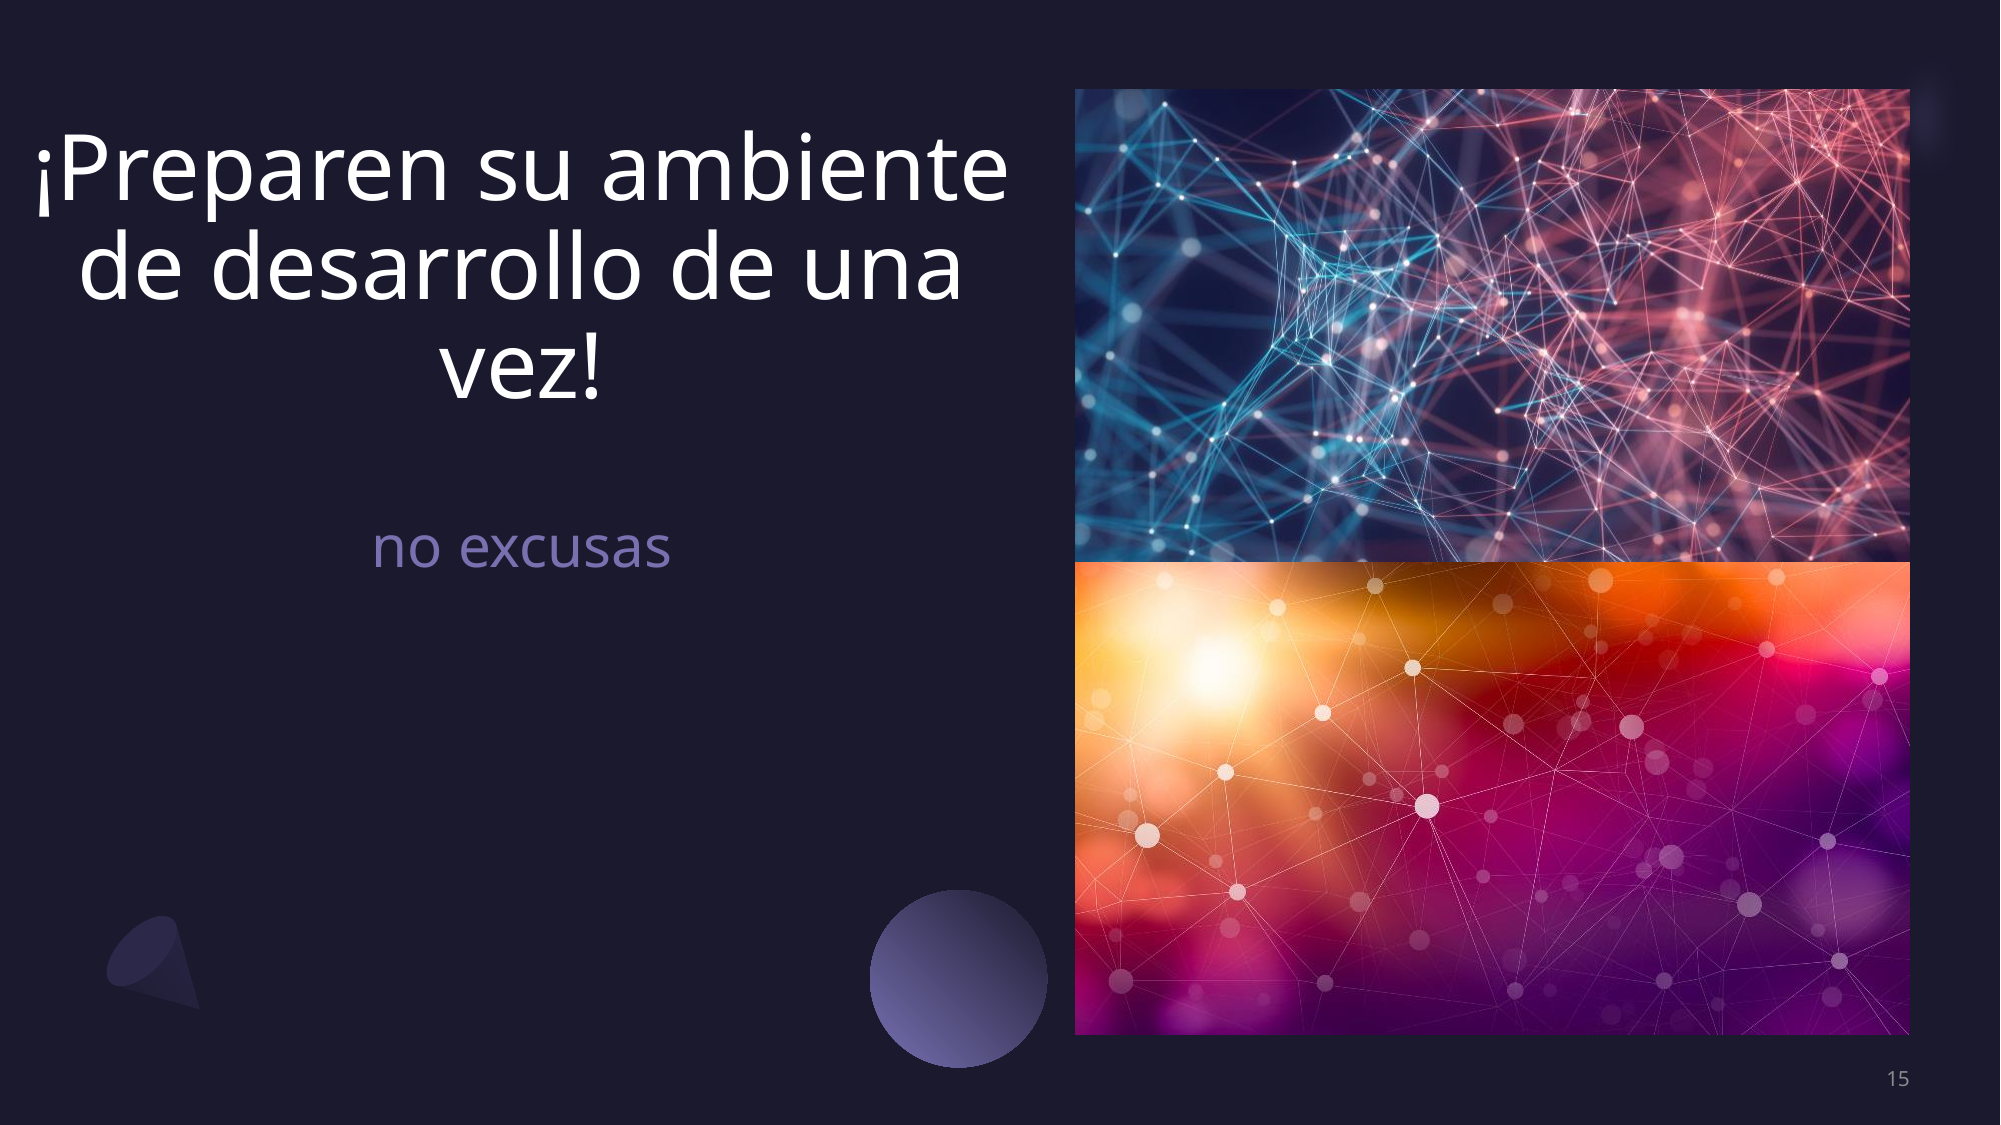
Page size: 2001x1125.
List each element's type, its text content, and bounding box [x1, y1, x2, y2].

slide_number 15 [1632, 1067, 1910, 1093]
picture [1075, 89, 1910, 1035]
title ¡Preparen su ambiente de desarrollo de una vez! no excusas [30, 90, 1014, 580]
